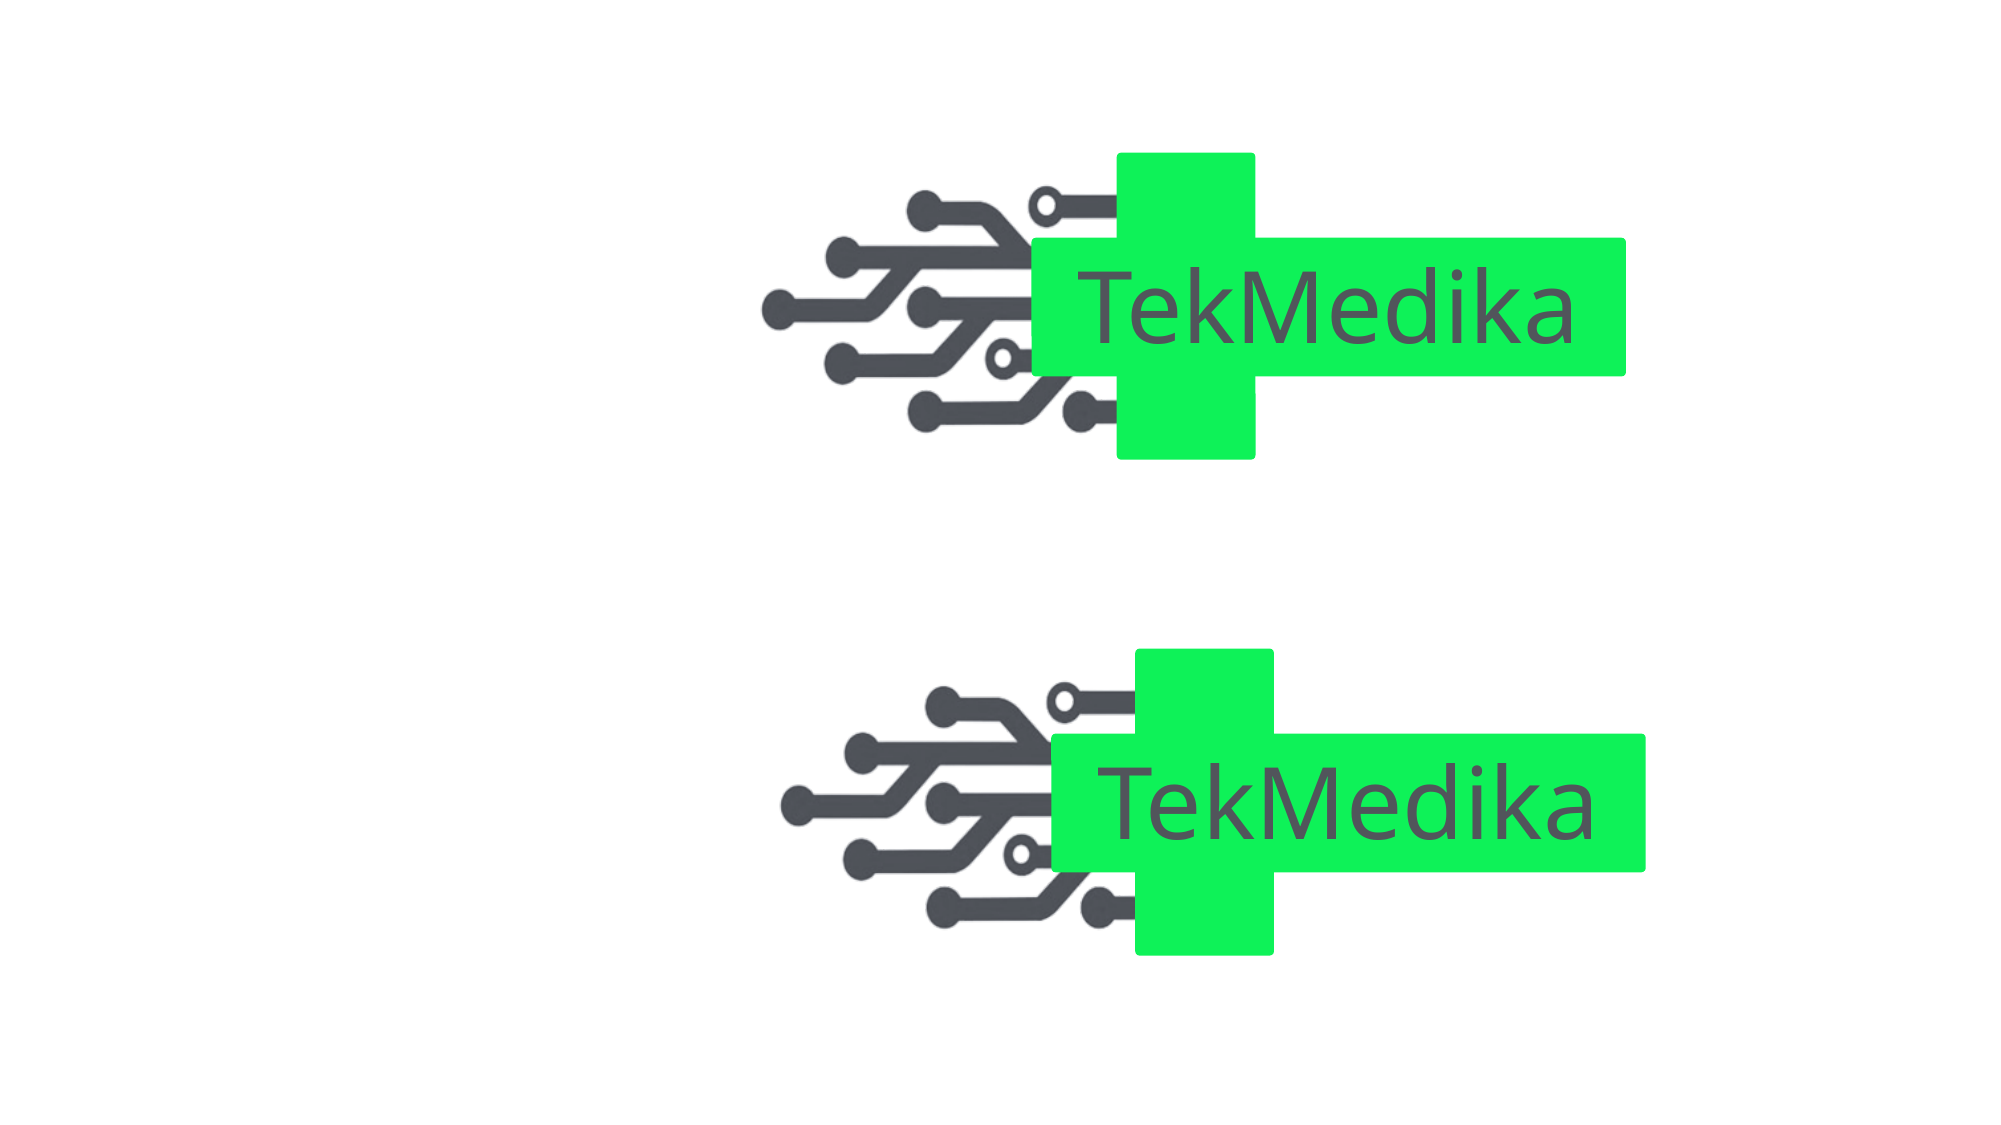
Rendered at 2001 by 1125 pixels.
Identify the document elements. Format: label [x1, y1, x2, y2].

text_box [318, 648, 1646, 956]
text_box [299, 152, 1626, 460]
